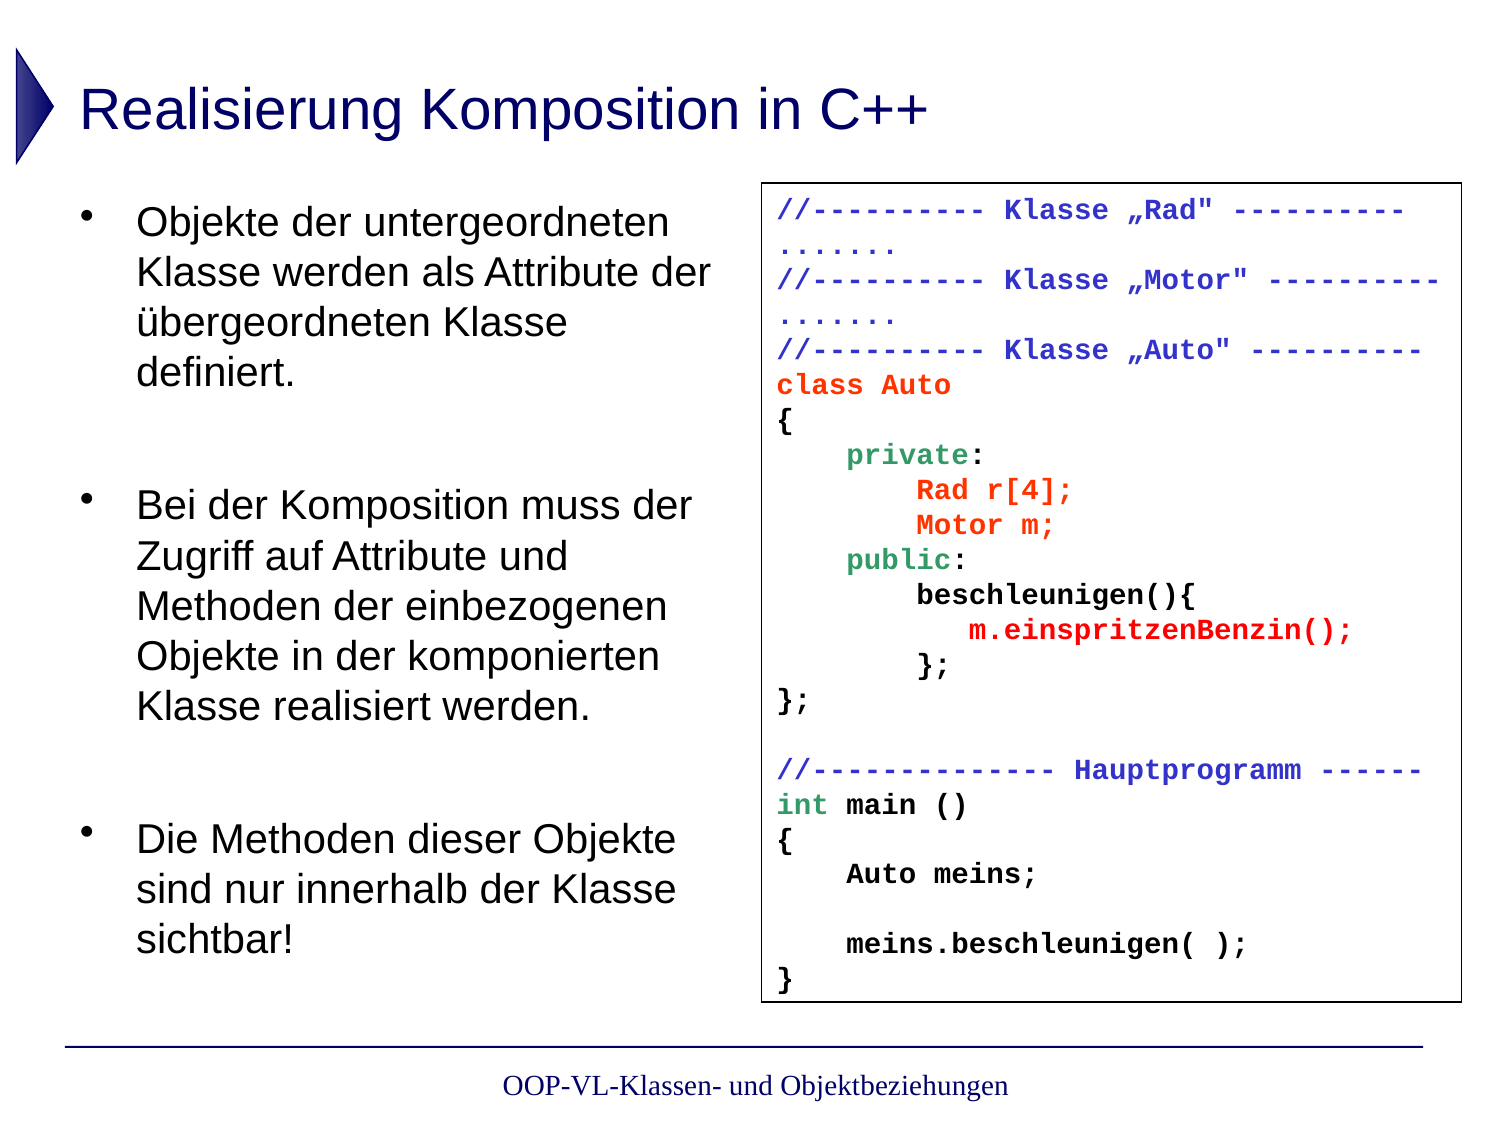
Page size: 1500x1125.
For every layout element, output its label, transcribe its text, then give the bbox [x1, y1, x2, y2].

list Objekte der untergeordneten Klasse werden als Attribute der übergeordneten Klasse definiert. Bei der Komposition muss der Zugriff auf Attribute und Methoden der einbezogenen Objekte in der komponierten Klasse realisiert werden. Die Methoden dieser Objekte sind nur innerhalb der Klasse sichtbar! [64, 187, 731, 1047]
footer OOP-VL-Klassen- und Objektbeziehungen [383, 1058, 1129, 1106]
text_box //---------- Klasse „Rad" ---------- ....... //---------- Klasse „Motor" ---------- ....... //---------- Klasse „Auto" ---------- class Auto { private: Rad r[4]; Motor m; public: beschleunigen(){ m.einspritzenBenzin(); }; }; //-------------- Hauptprogramm ------ int main () { Auto meins; meins.beschleunigen( ); } [761, 183, 1462, 1003]
title Realisierung Komposition in C++ [64, 50, 1424, 163]
